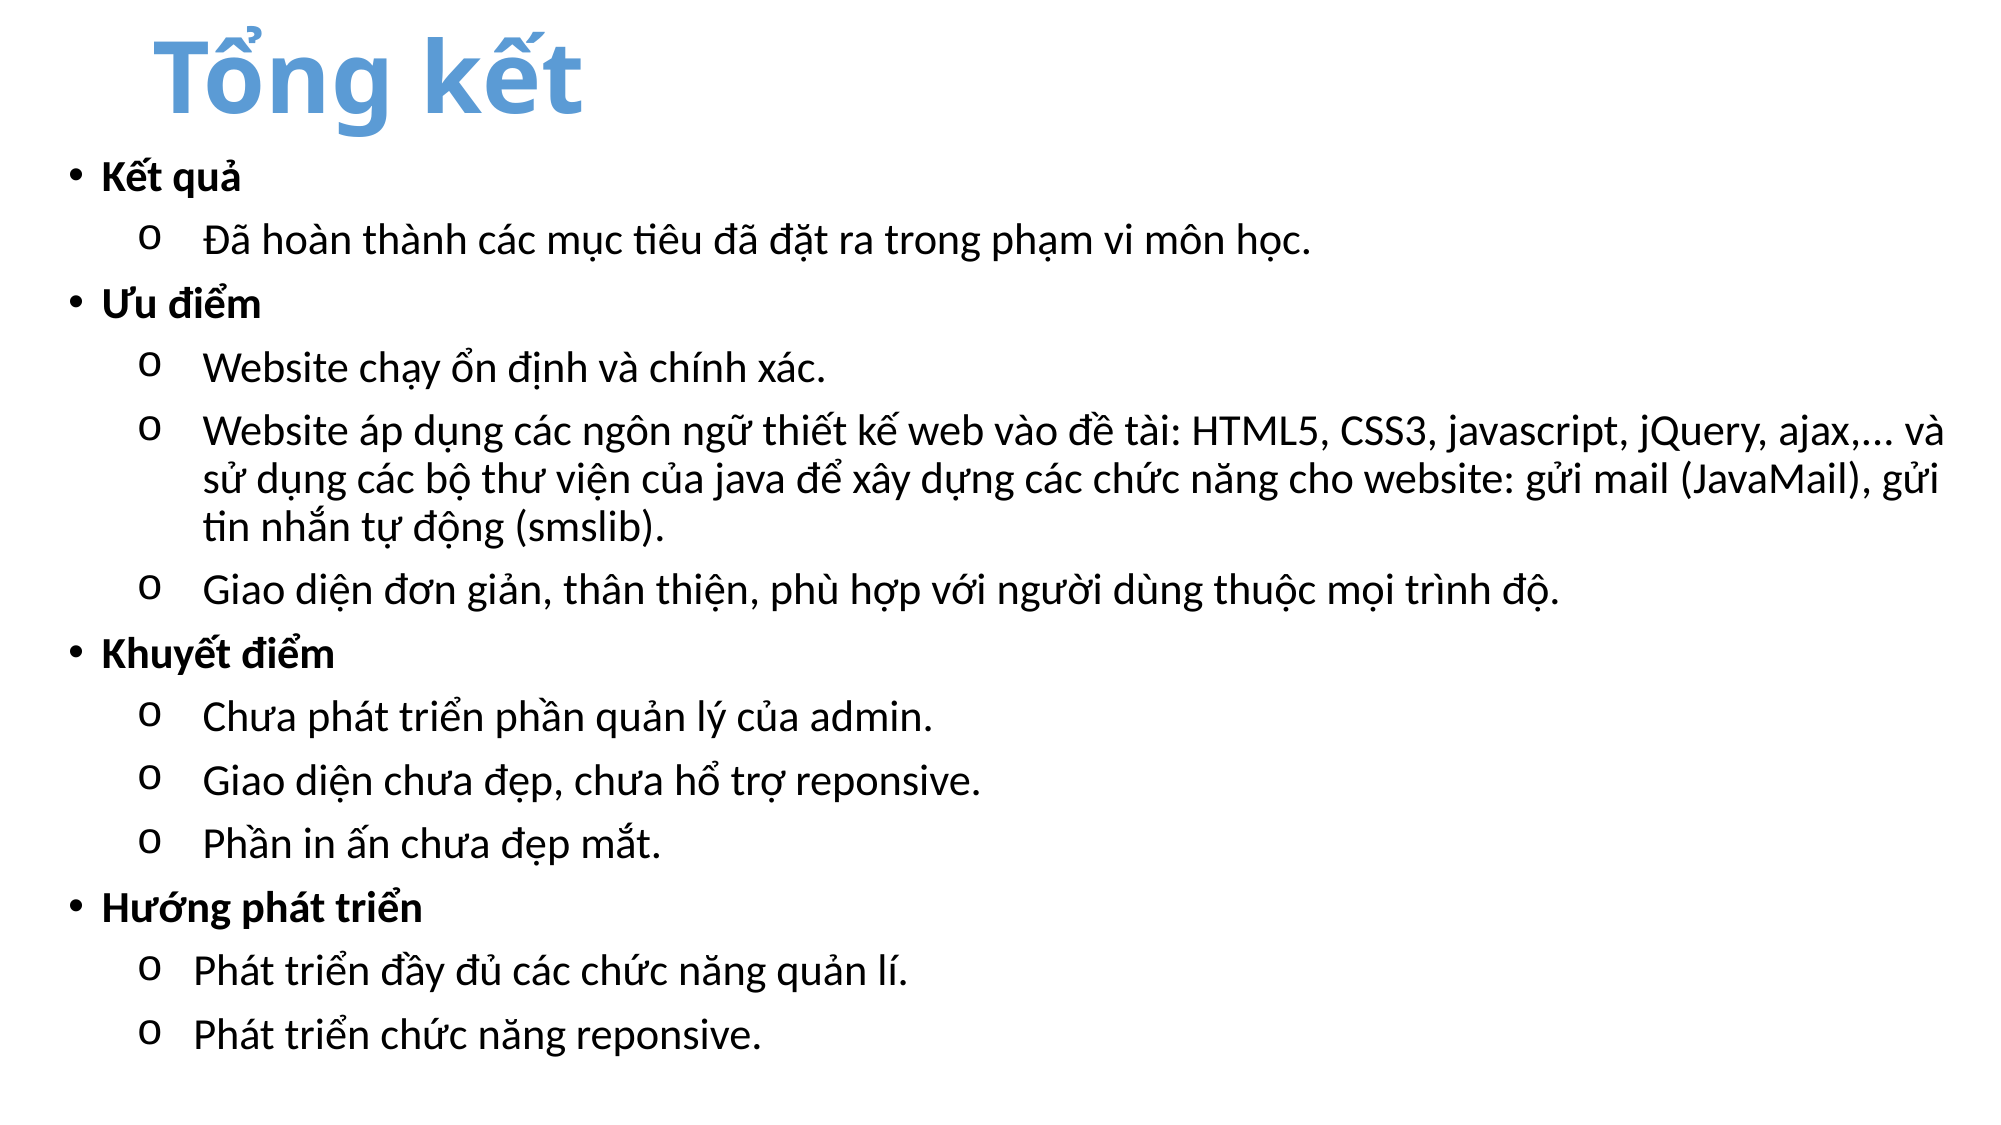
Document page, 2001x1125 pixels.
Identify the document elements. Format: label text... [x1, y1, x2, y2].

list Kết quả Đã hoàn thành các mục tiêu đã đặt ra trong phạm vi môn học. Ưu điểm Website chạy ổn định và chính xác. Website áp dụng các ngôn ngữ thiết kế web vào đề tài: HTML5, CSS3, javascript, jQuery, ajax,... và sử dụng các bộ thư viện của java để xây dựng các chức năng cho website: gửi mail (JavaMail), gửi tin nhắn tự động (smslib). Giao diện đơn giản, thân thiện, phù hợp với người dùng thuộc mọi trình độ. Khuyết điểm Chưa phát triển phần quản lý của admin. Giao diện chưa đẹp, chưa hổ trợ reponsive. Phần in ấn chưa đẹp mắt. Hướng phát triển Phát triển đầy đủ các chức năng quản lí. Phát triển chức năng reponsive. [53, 145, 1971, 1075]
title Tổng kết [137, 16, 1863, 146]
